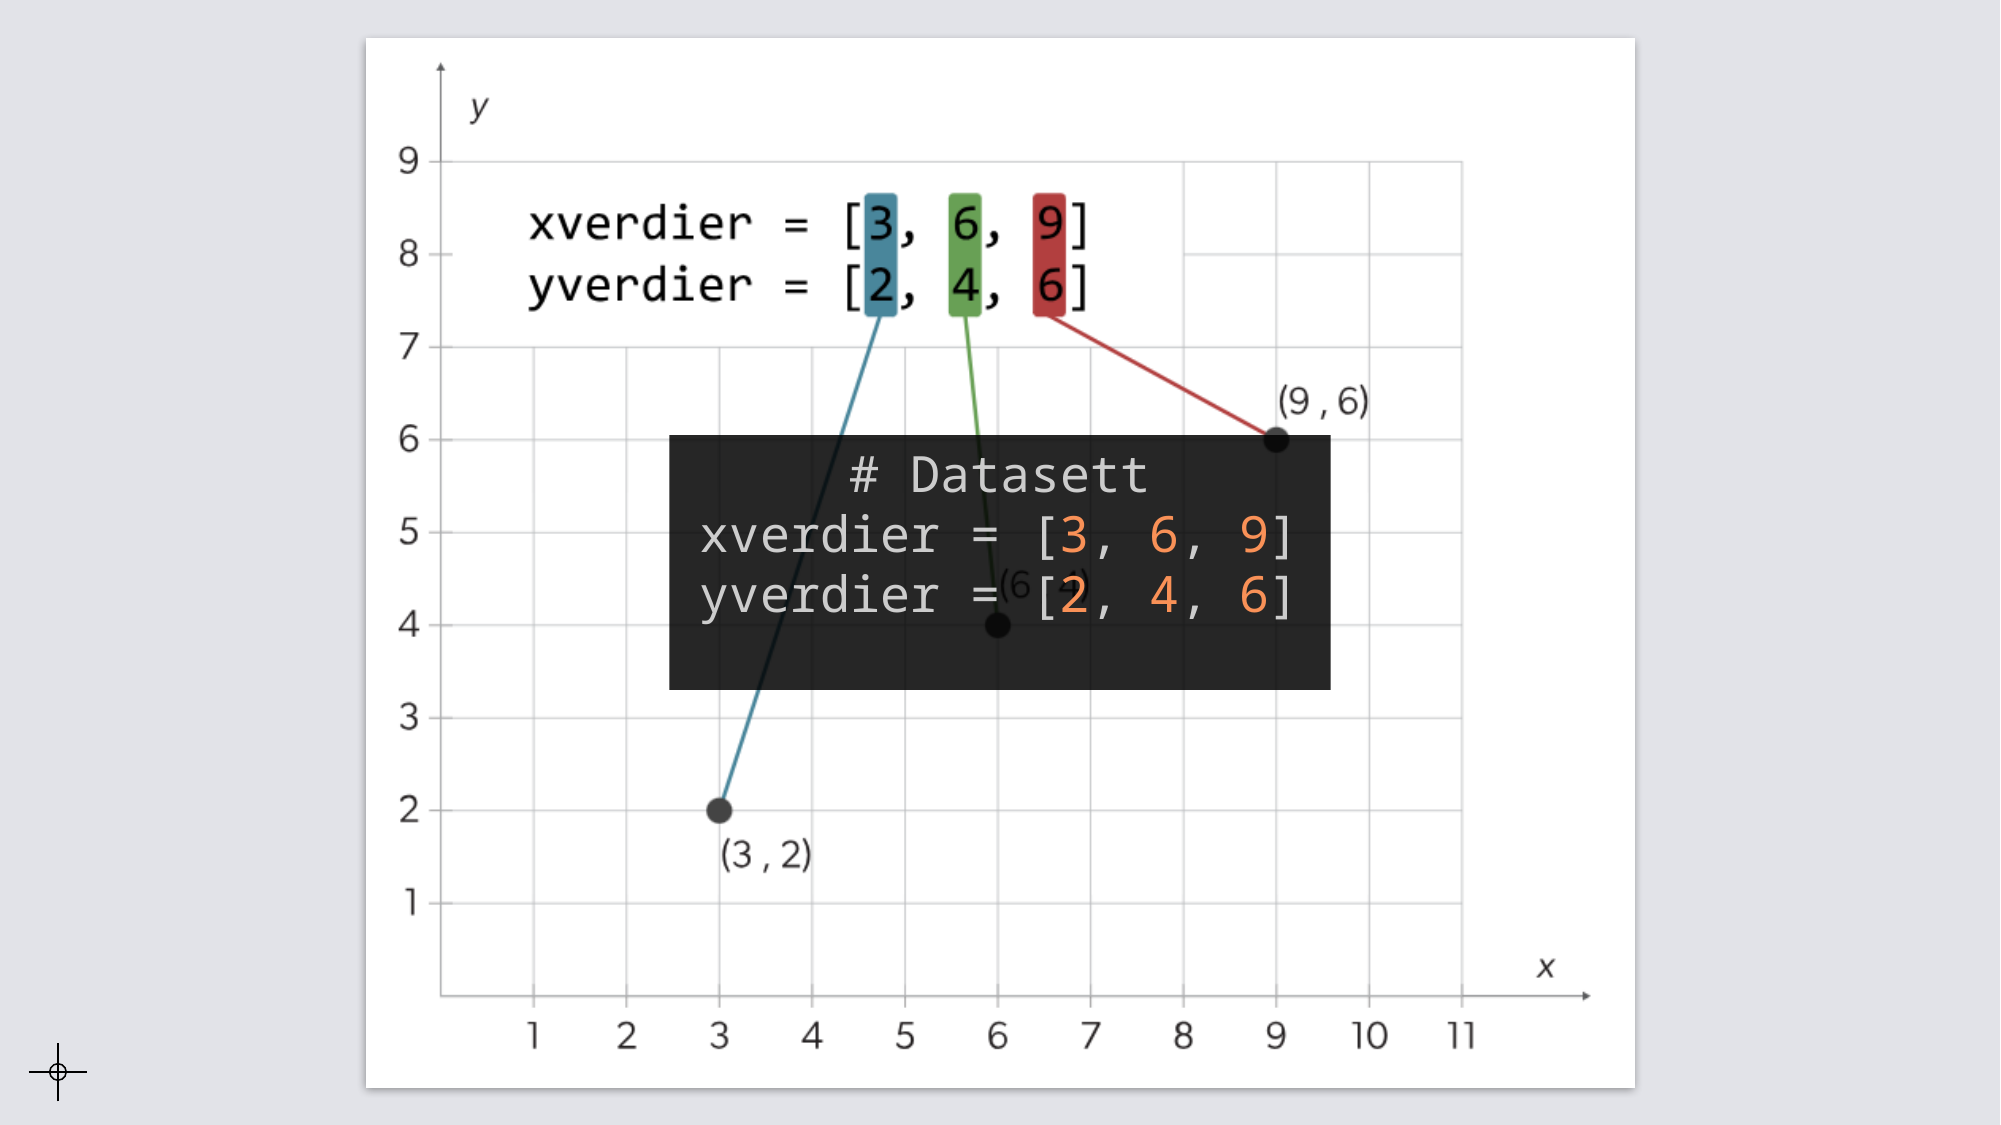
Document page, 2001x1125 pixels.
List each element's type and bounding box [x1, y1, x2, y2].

picture [380, 52, 1621, 1073]
